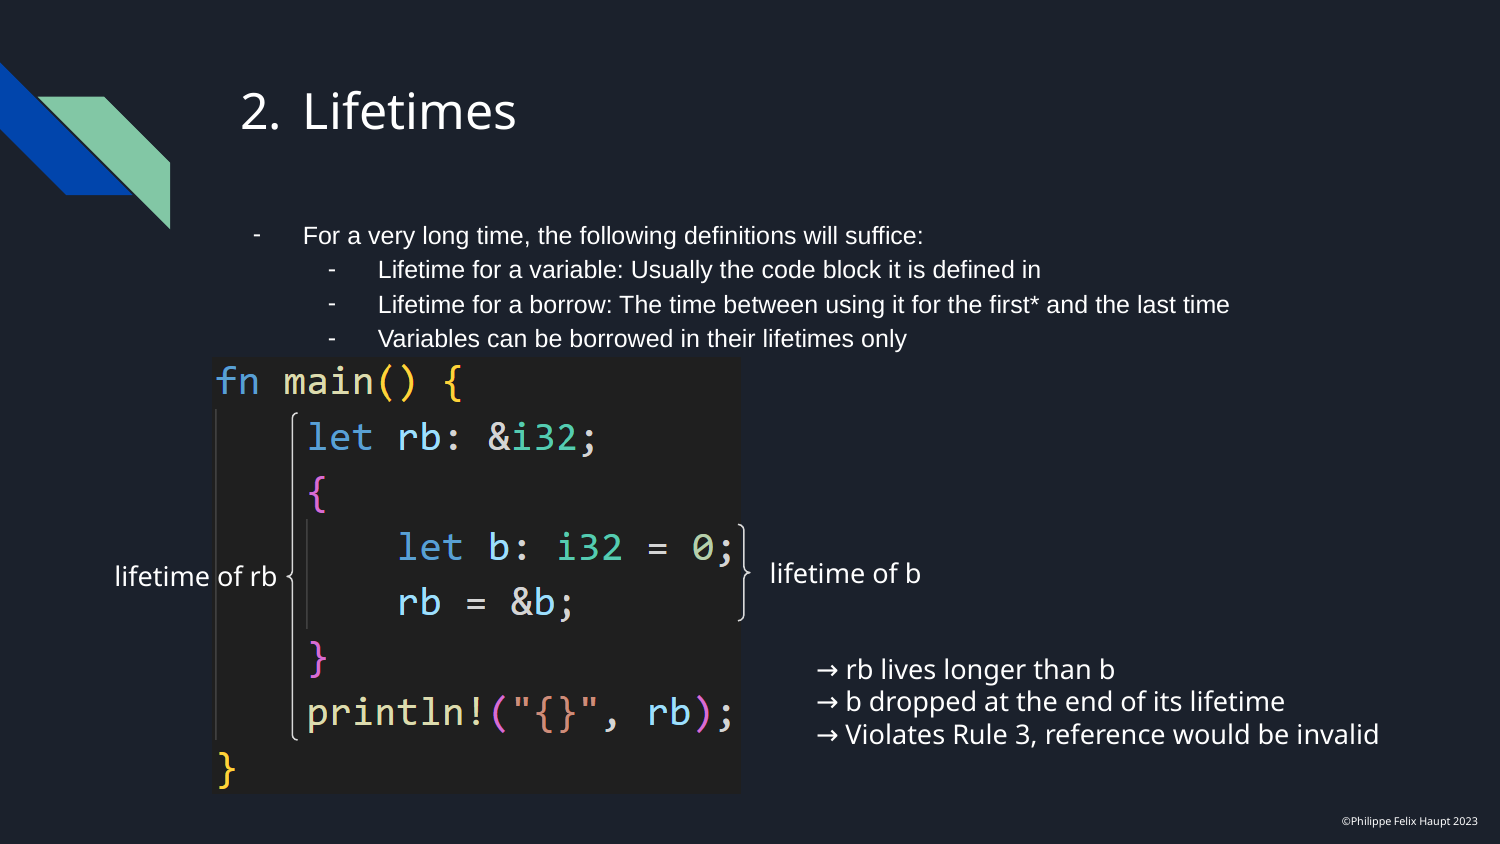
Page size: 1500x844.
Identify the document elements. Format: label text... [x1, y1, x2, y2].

picture [212, 357, 741, 794]
text_box ©Philippe Felix Haupt 2023 [1326, 801, 1500, 844]
text_box lifetime of rb [99, 544, 207, 607]
title Lifetimes [212, 64, 1368, 215]
list For a very long time, the following definitions will suffice: Lifetime for a variable: Usually the code block it is defined in Lifetime for a borrow: The time between using it for the first* and the last time Variables can be borrowed in their lifetimes only [212, 215, 1368, 819]
text_box → rb lives longer than b → b dropped at the end of its lifetime → Violates Rule 3, reference would be invalid [801, 637, 1424, 765]
text_box [744, 566, 750, 579]
text_box lifetime of b [754, 540, 978, 604]
